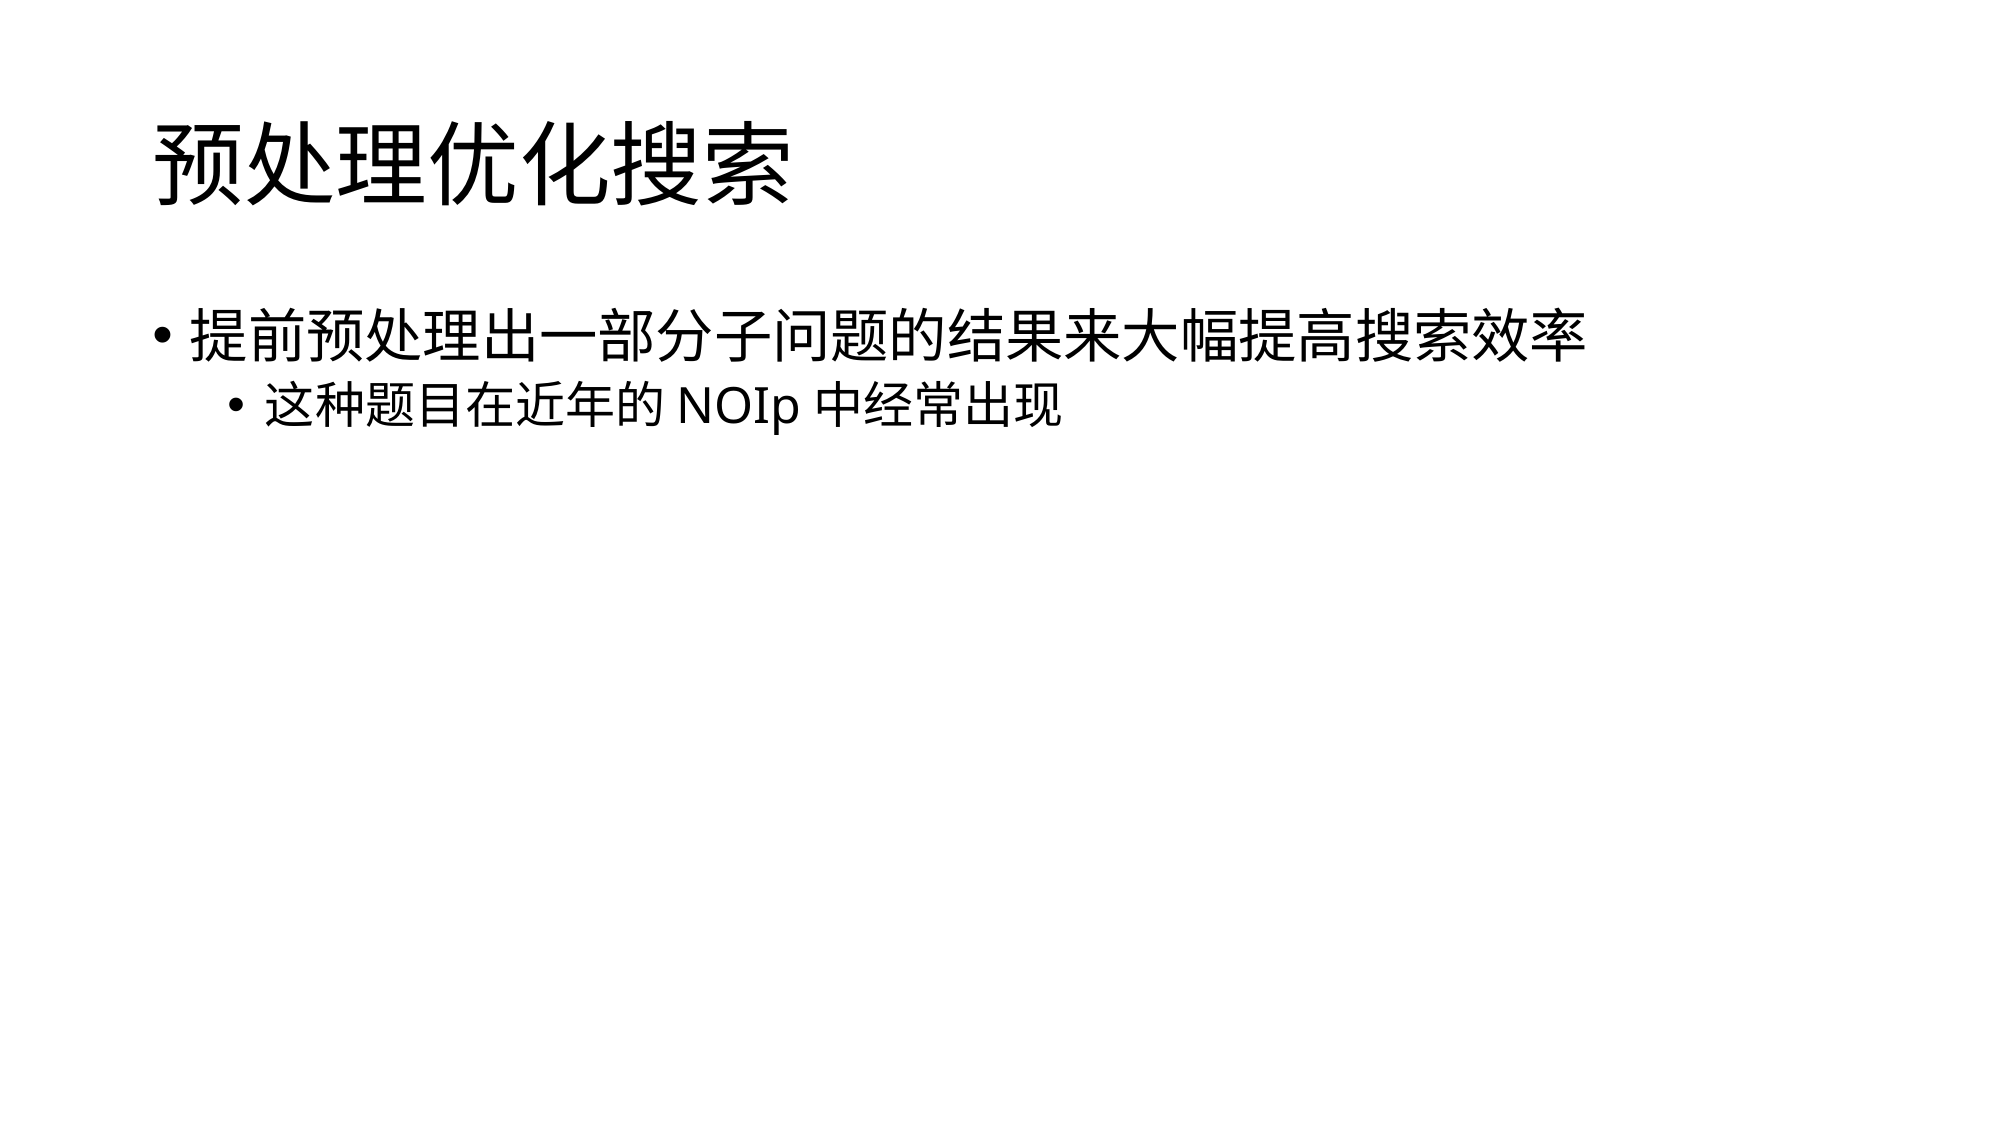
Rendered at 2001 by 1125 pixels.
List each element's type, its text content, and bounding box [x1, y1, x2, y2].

title 预处理优化搜索 [137, 59, 1863, 278]
list 提前预处理出一部分子问题的结果来大幅提高搜索效率 这种题目在近年的NOIp中经常出现 [137, 299, 1863, 1014]
